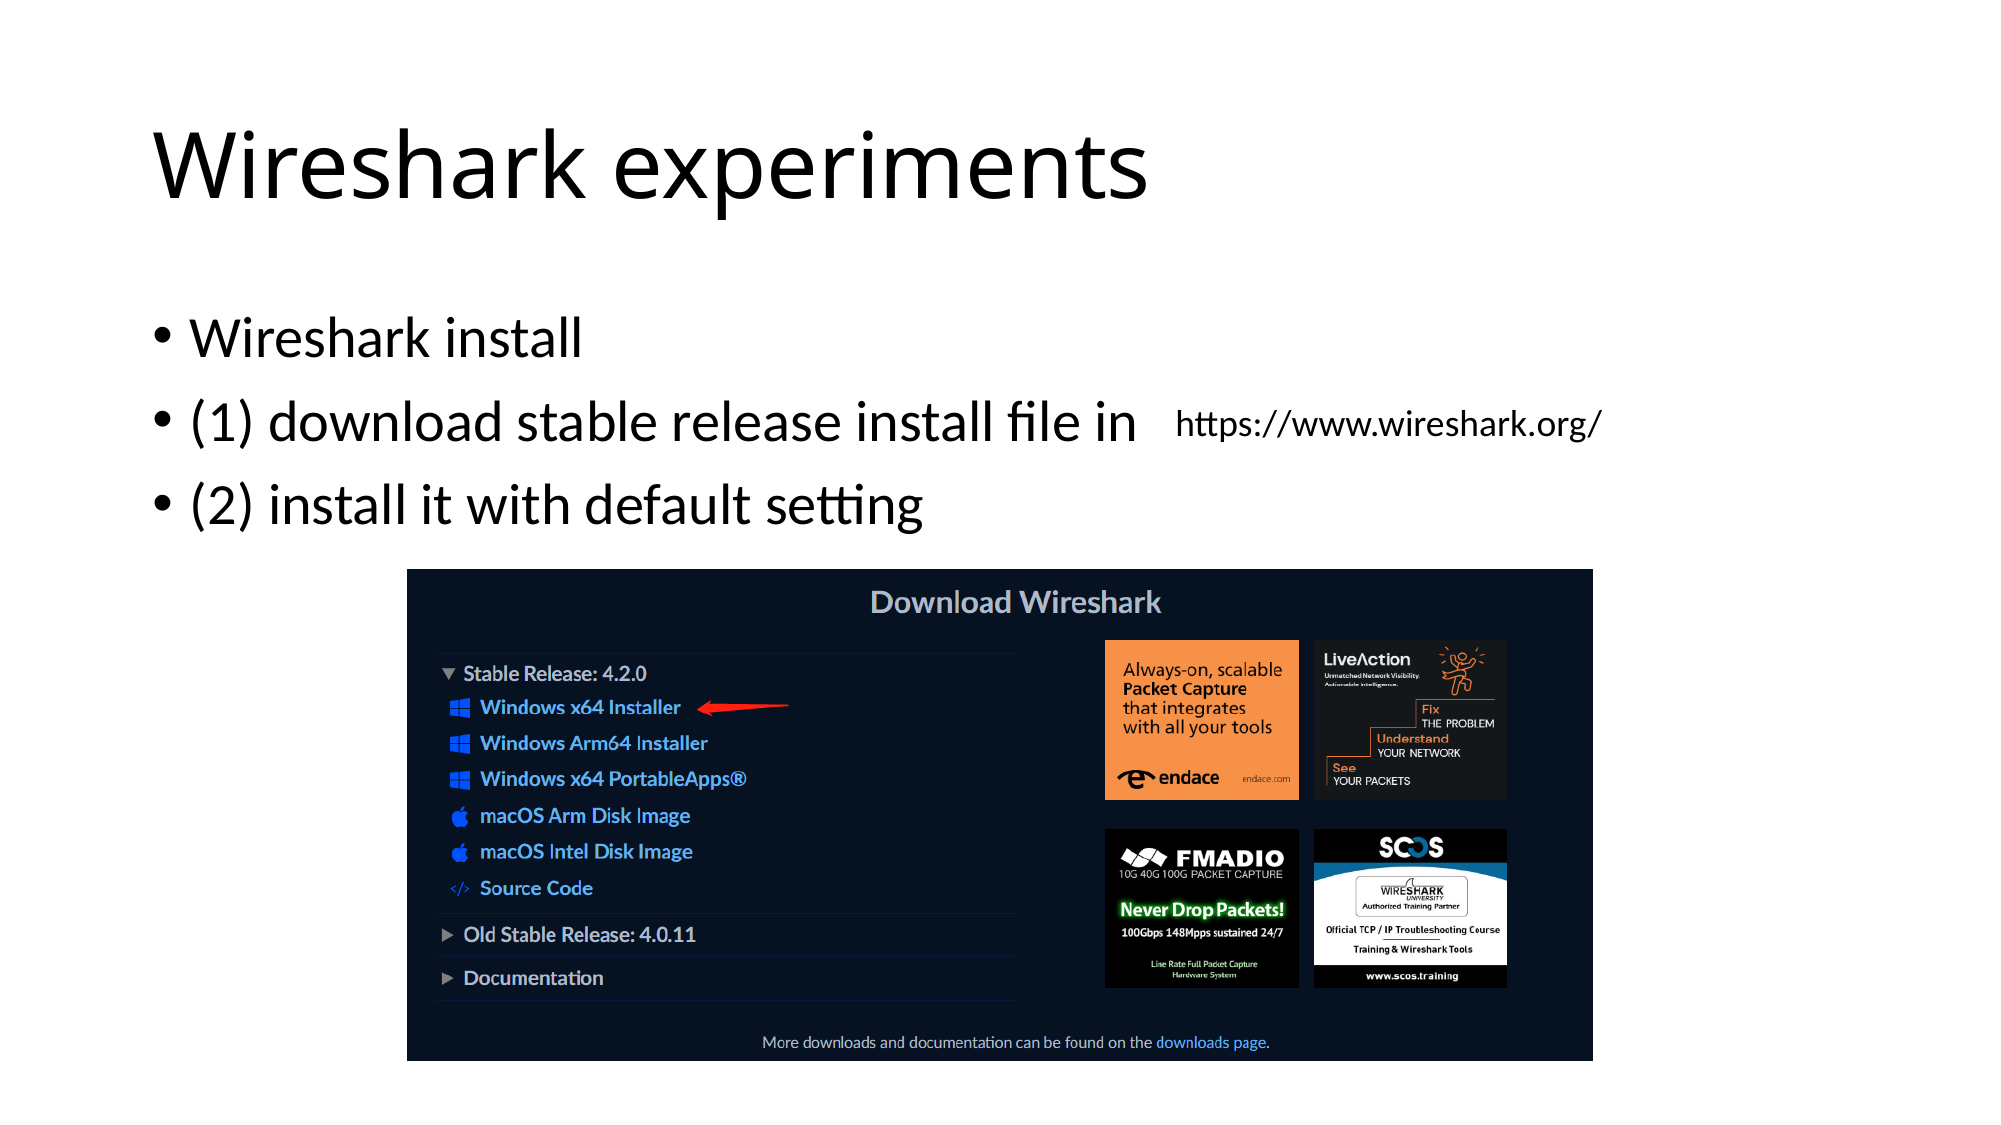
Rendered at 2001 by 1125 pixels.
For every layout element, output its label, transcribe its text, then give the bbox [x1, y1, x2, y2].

list Wireshark install (1) download stable release install file in (2) install it with default setting [137, 299, 1863, 1014]
text_box https://www.wireshark.org/ [1160, 392, 1618, 452]
title Wireshark experiments [137, 59, 1863, 278]
picture [407, 569, 1593, 1061]
